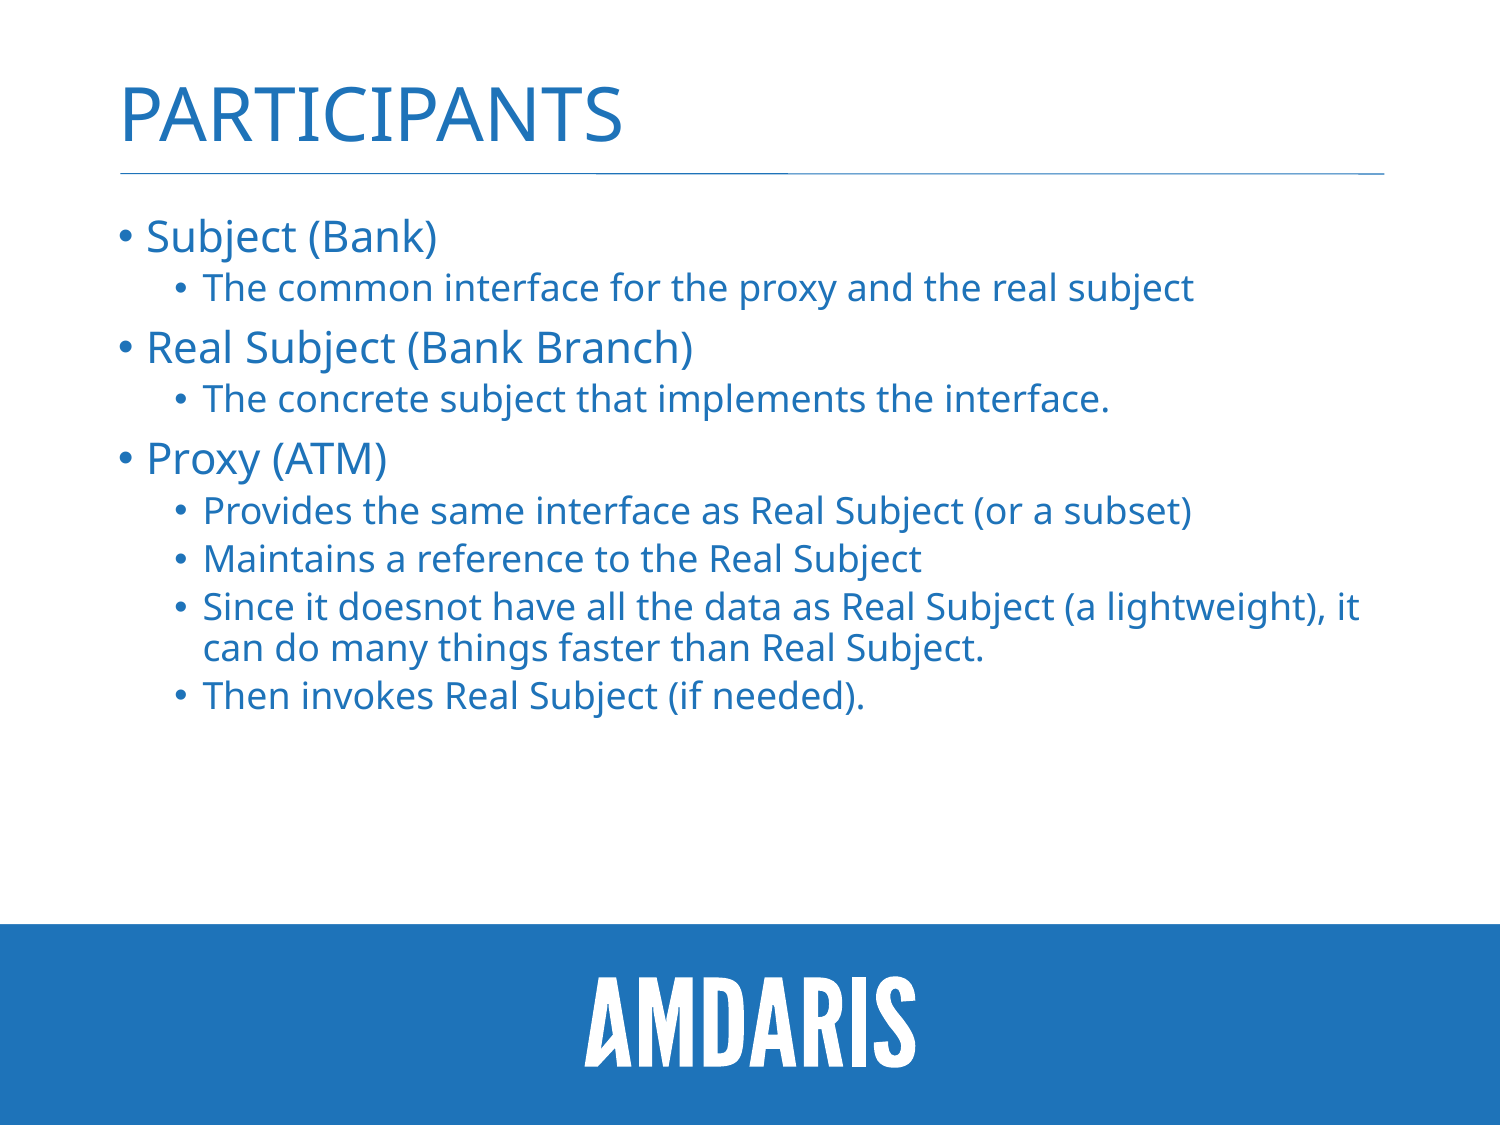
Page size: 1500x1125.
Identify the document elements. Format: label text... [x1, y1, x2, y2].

title participants [103, 59, 1397, 175]
list Subject (Bank) The common interface for the proxy and the real subject Real Subject (Bank Branch) The concrete subject that implements the interface. Proxy (ATM) Provides the same interface as Real Subject (or a subset) Maintains a reference to the Real Subject Since it doesnot have all the data as Real Subject (a lightweight), it can do many things faster than Real Subject. Then invokes Real Subject (if needed). [103, 206, 1397, 887]
